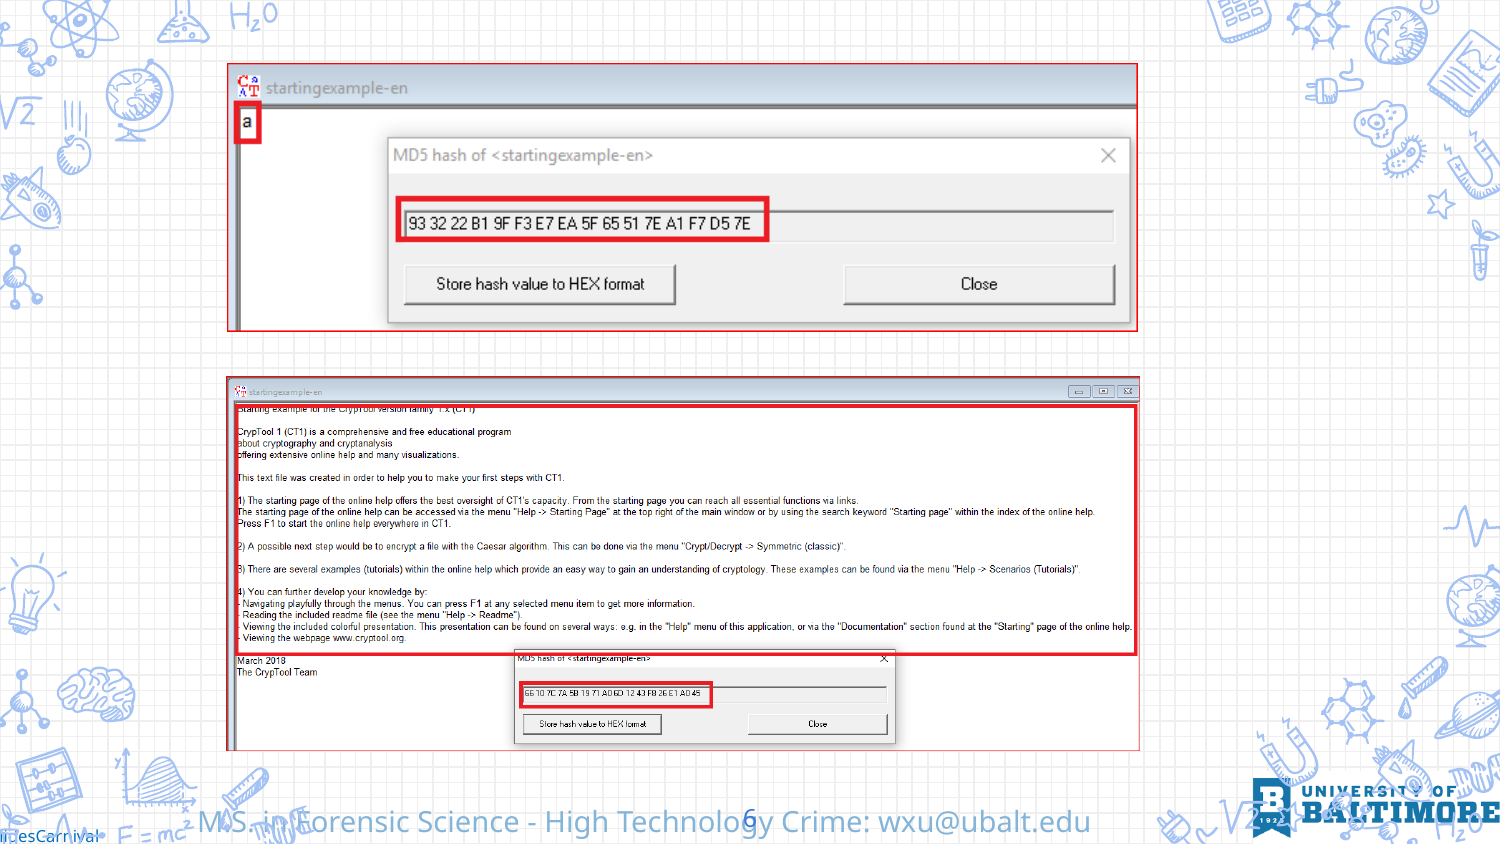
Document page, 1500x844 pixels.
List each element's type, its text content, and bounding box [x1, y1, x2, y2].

picture [1481, 771, 1489, 788]
picture [226, 376, 1140, 752]
picture [1408, 786, 1417, 792]
picture [1354, 819, 1361, 827]
picture [1471, 771, 1479, 786]
picture [1479, 779, 1483, 790]
picture [1405, 773, 1430, 800]
picture [1283, 771, 1308, 783]
picture [1381, 771, 1421, 792]
picture [1253, 771, 1500, 844]
picture [1375, 780, 1390, 791]
picture [1388, 823, 1396, 835]
picture [1342, 796, 1349, 806]
slide_number 6 [705, 796, 795, 844]
picture [227, 63, 1139, 332]
